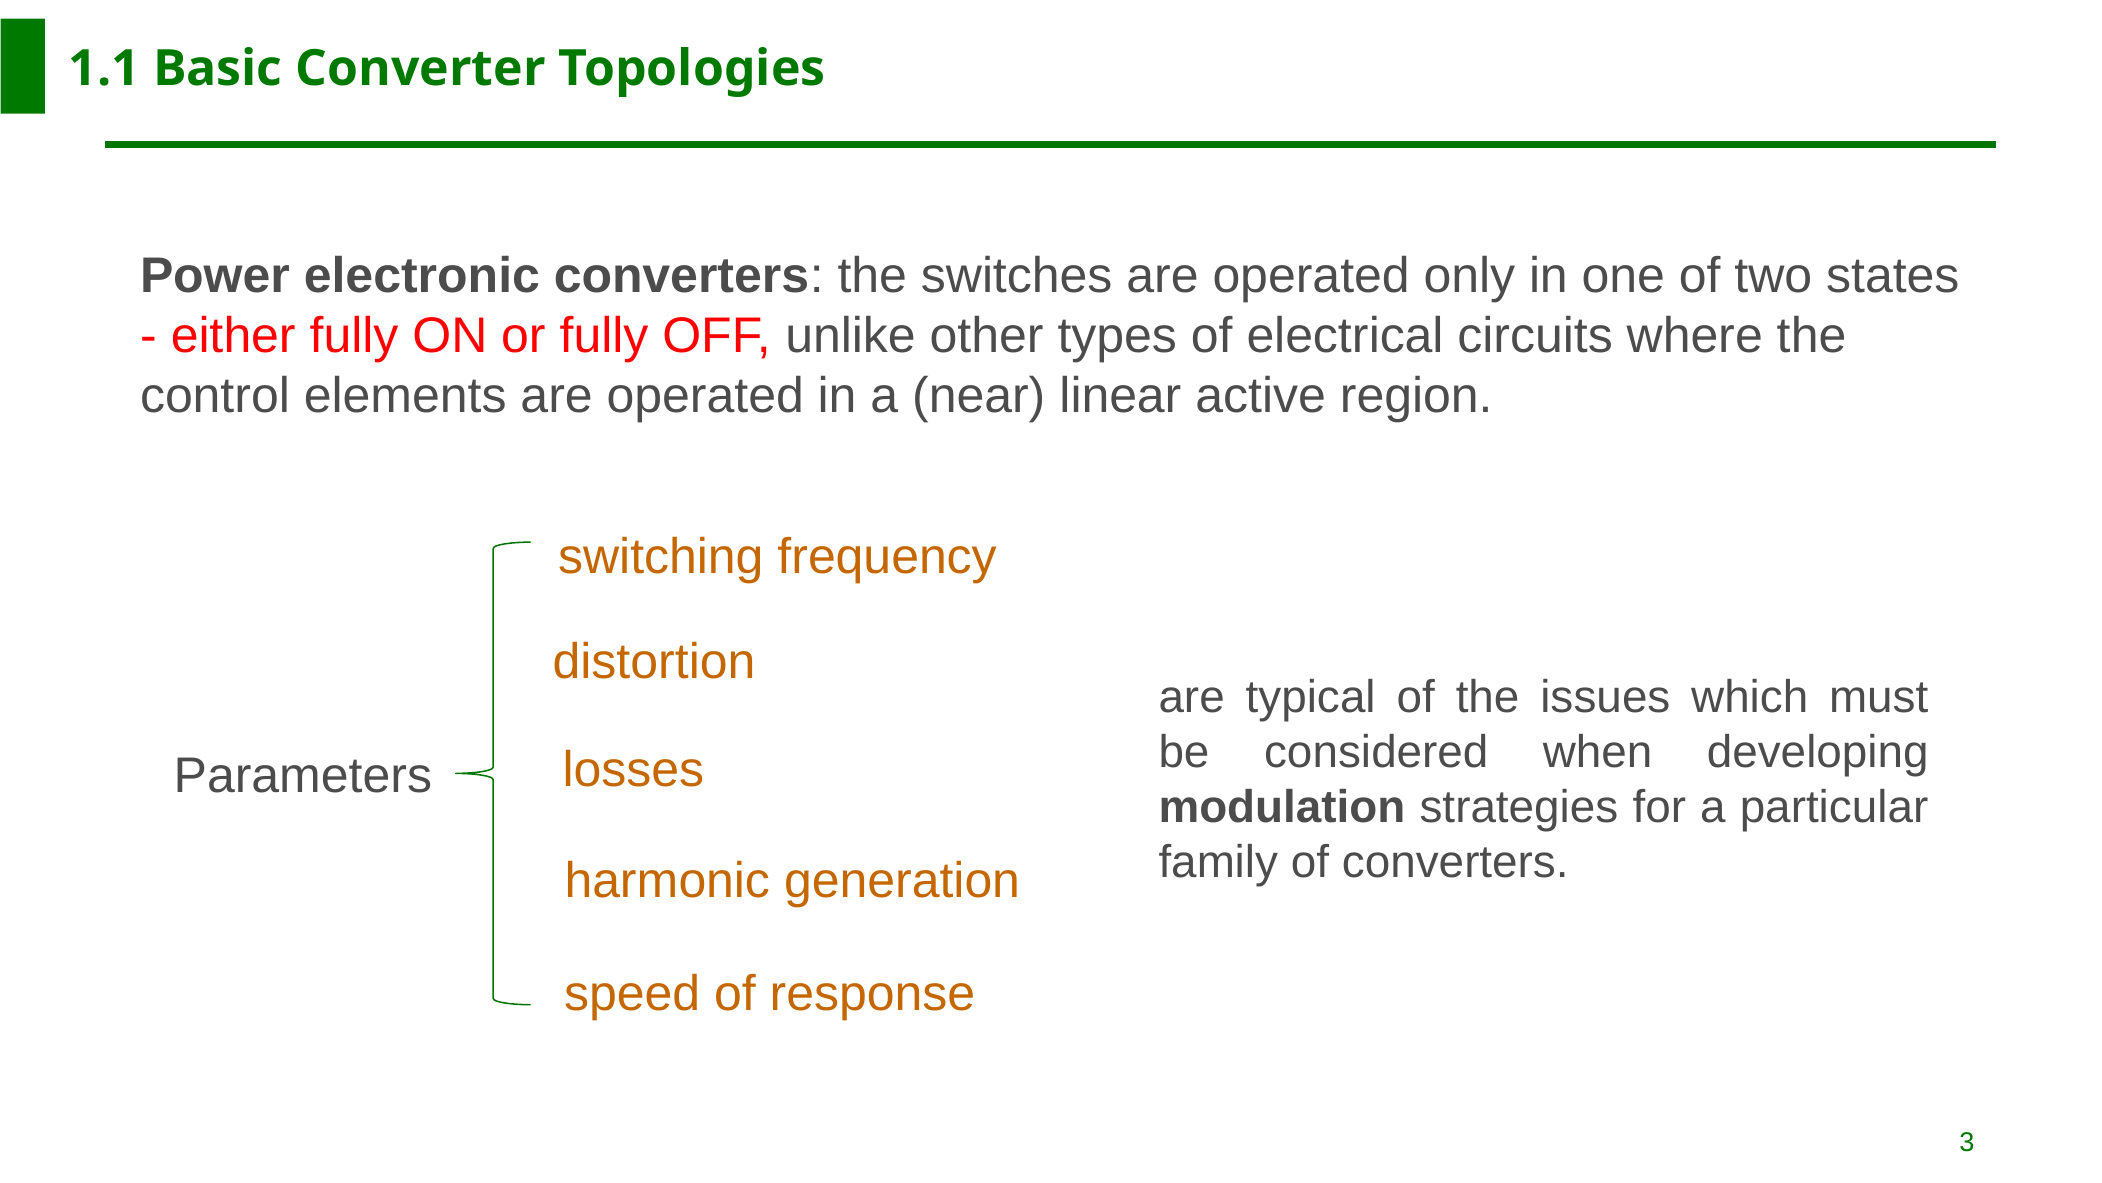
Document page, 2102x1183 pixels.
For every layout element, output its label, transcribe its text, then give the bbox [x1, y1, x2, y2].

text_box [0, 17, 47, 116]
slide_number 3 [1943, 1116, 2084, 1169]
text_box 1.1 Basic Converter Topologies [54, 28, 841, 104]
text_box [158, 515, 1944, 1029]
text_box Power electronic converters: the switches are operated only in one of two states - either fully ON or fully OFF, unlike other types of electrical circuits where the control elements are operated in a (near) linear active region. [125, 235, 2001, 430]
